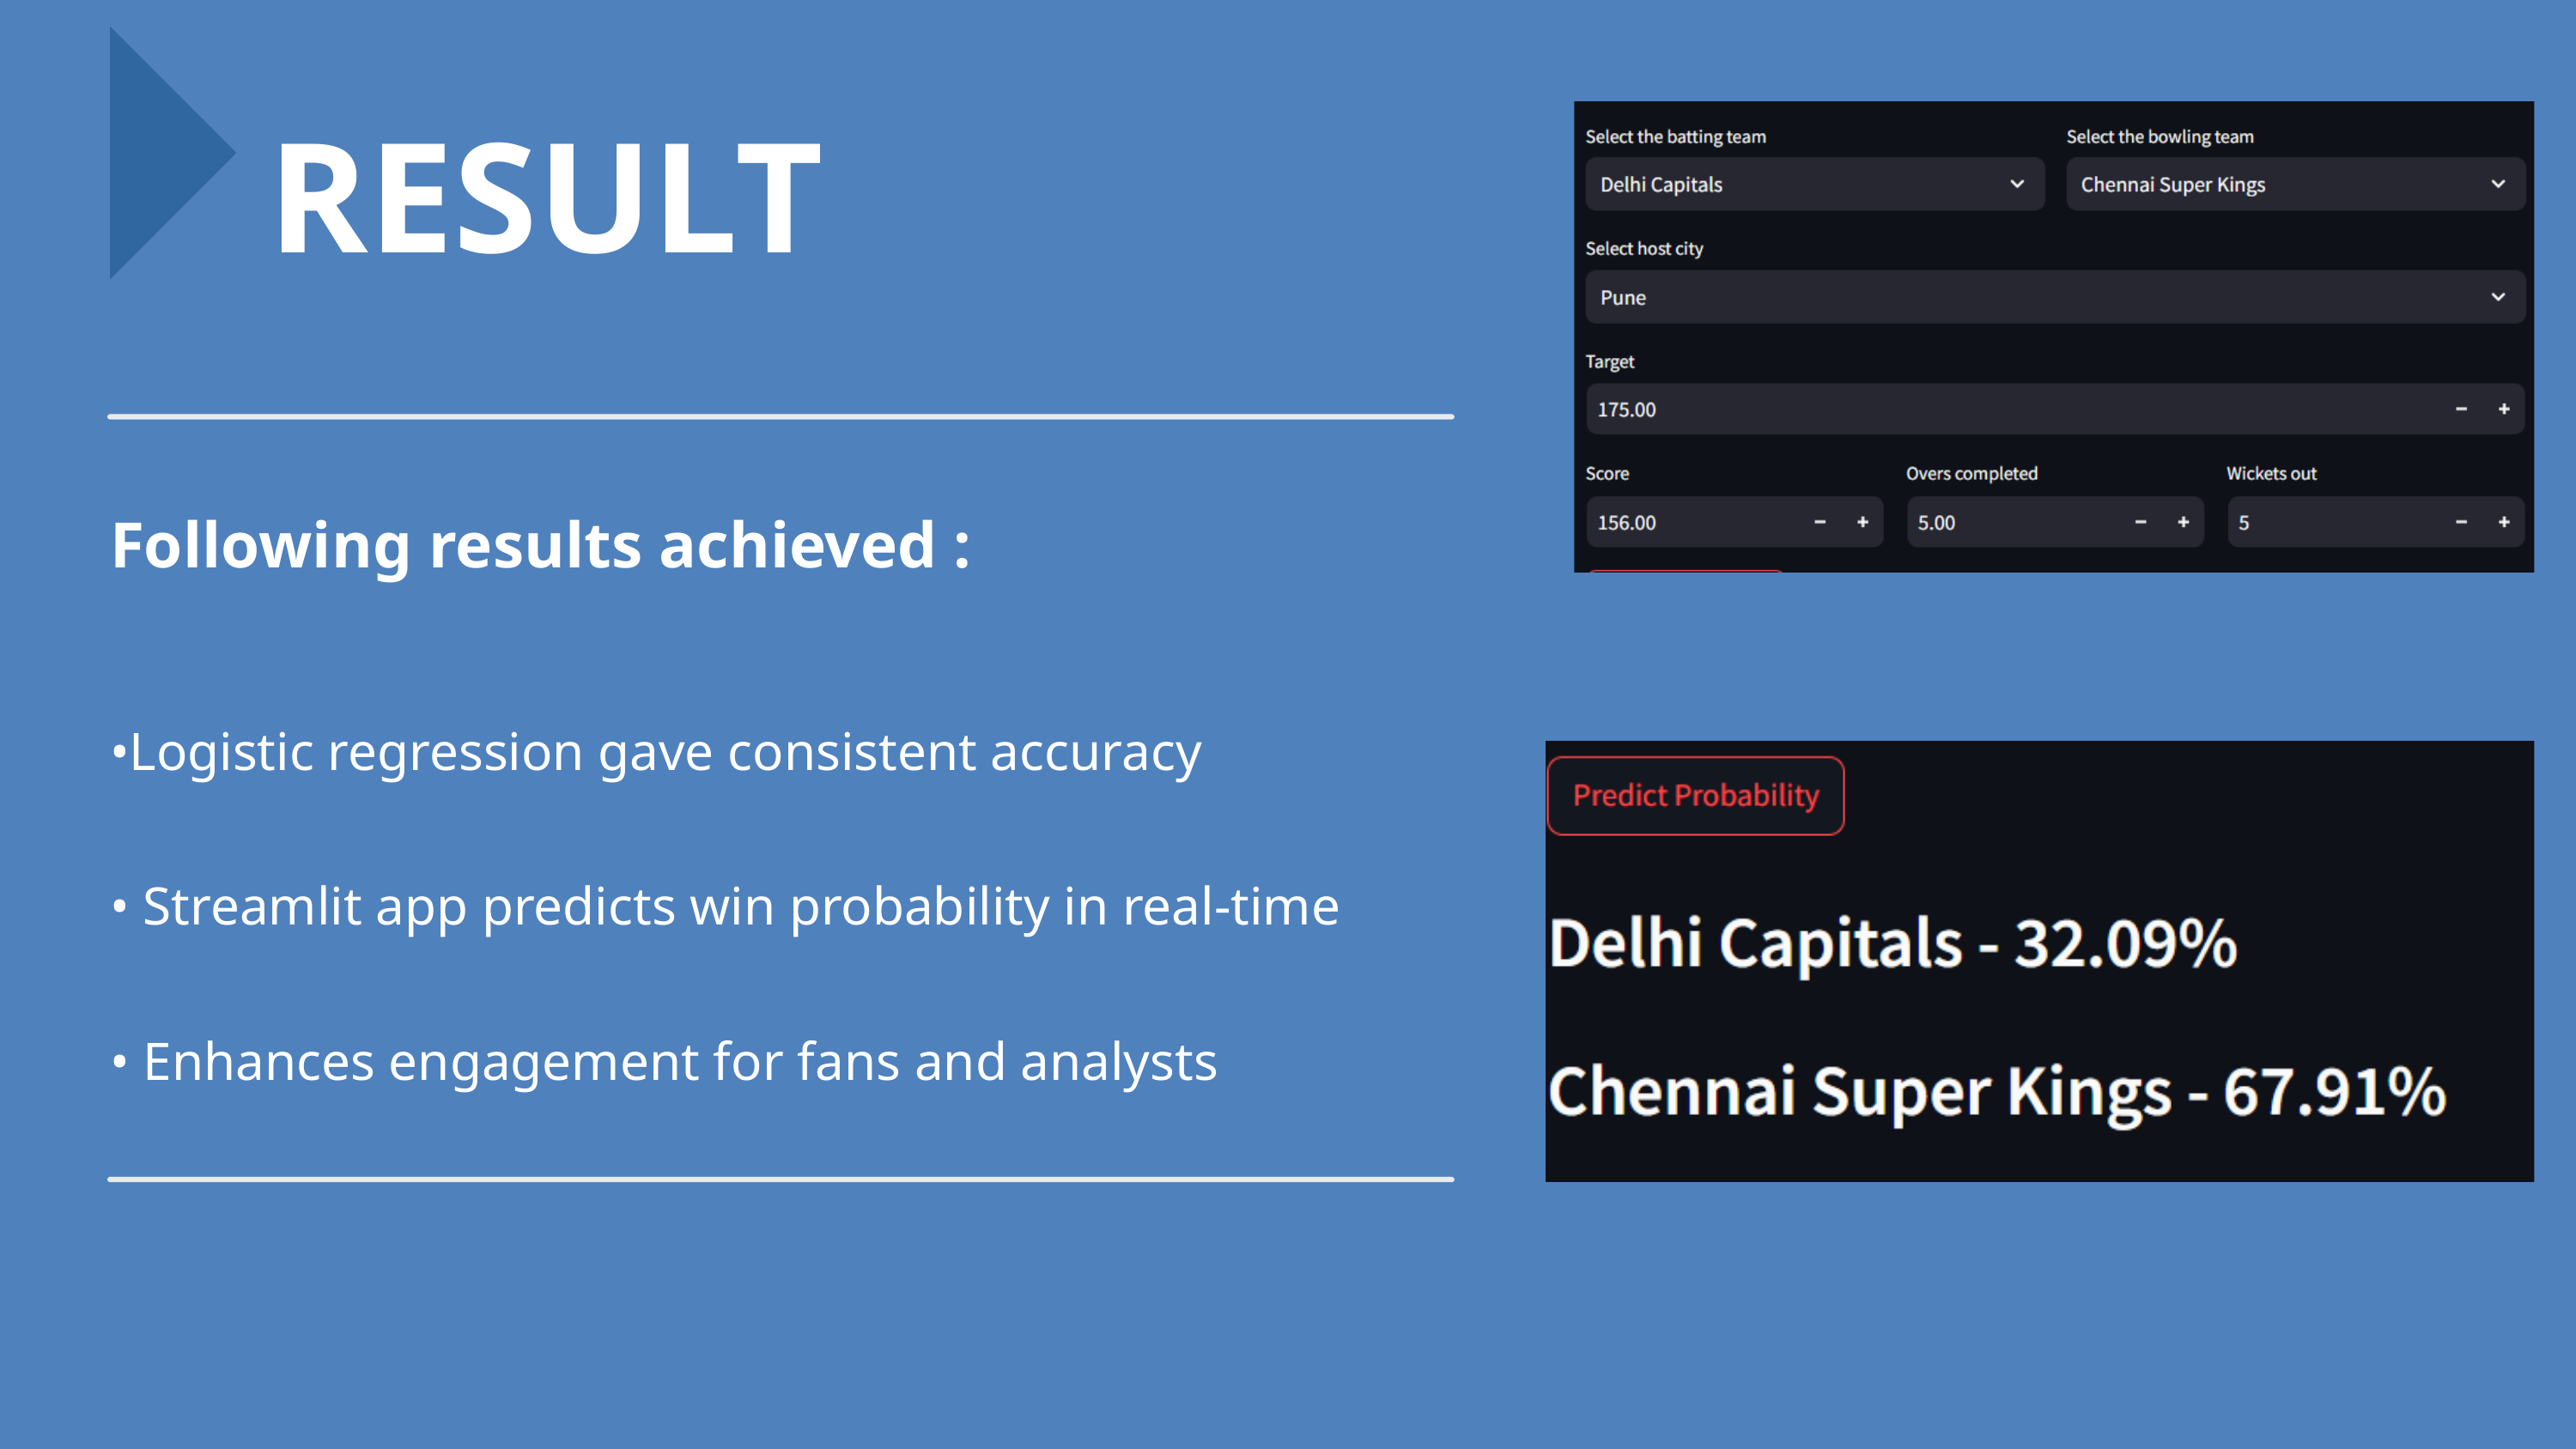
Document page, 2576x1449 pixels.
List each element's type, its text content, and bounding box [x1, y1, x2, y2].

text_box [1546, 741, 2535, 1182]
text_box RESULT [268, 100, 1575, 284]
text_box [109, 414, 1453, 1182]
text_box [110, 27, 236, 279]
text_box [1574, 101, 2535, 573]
